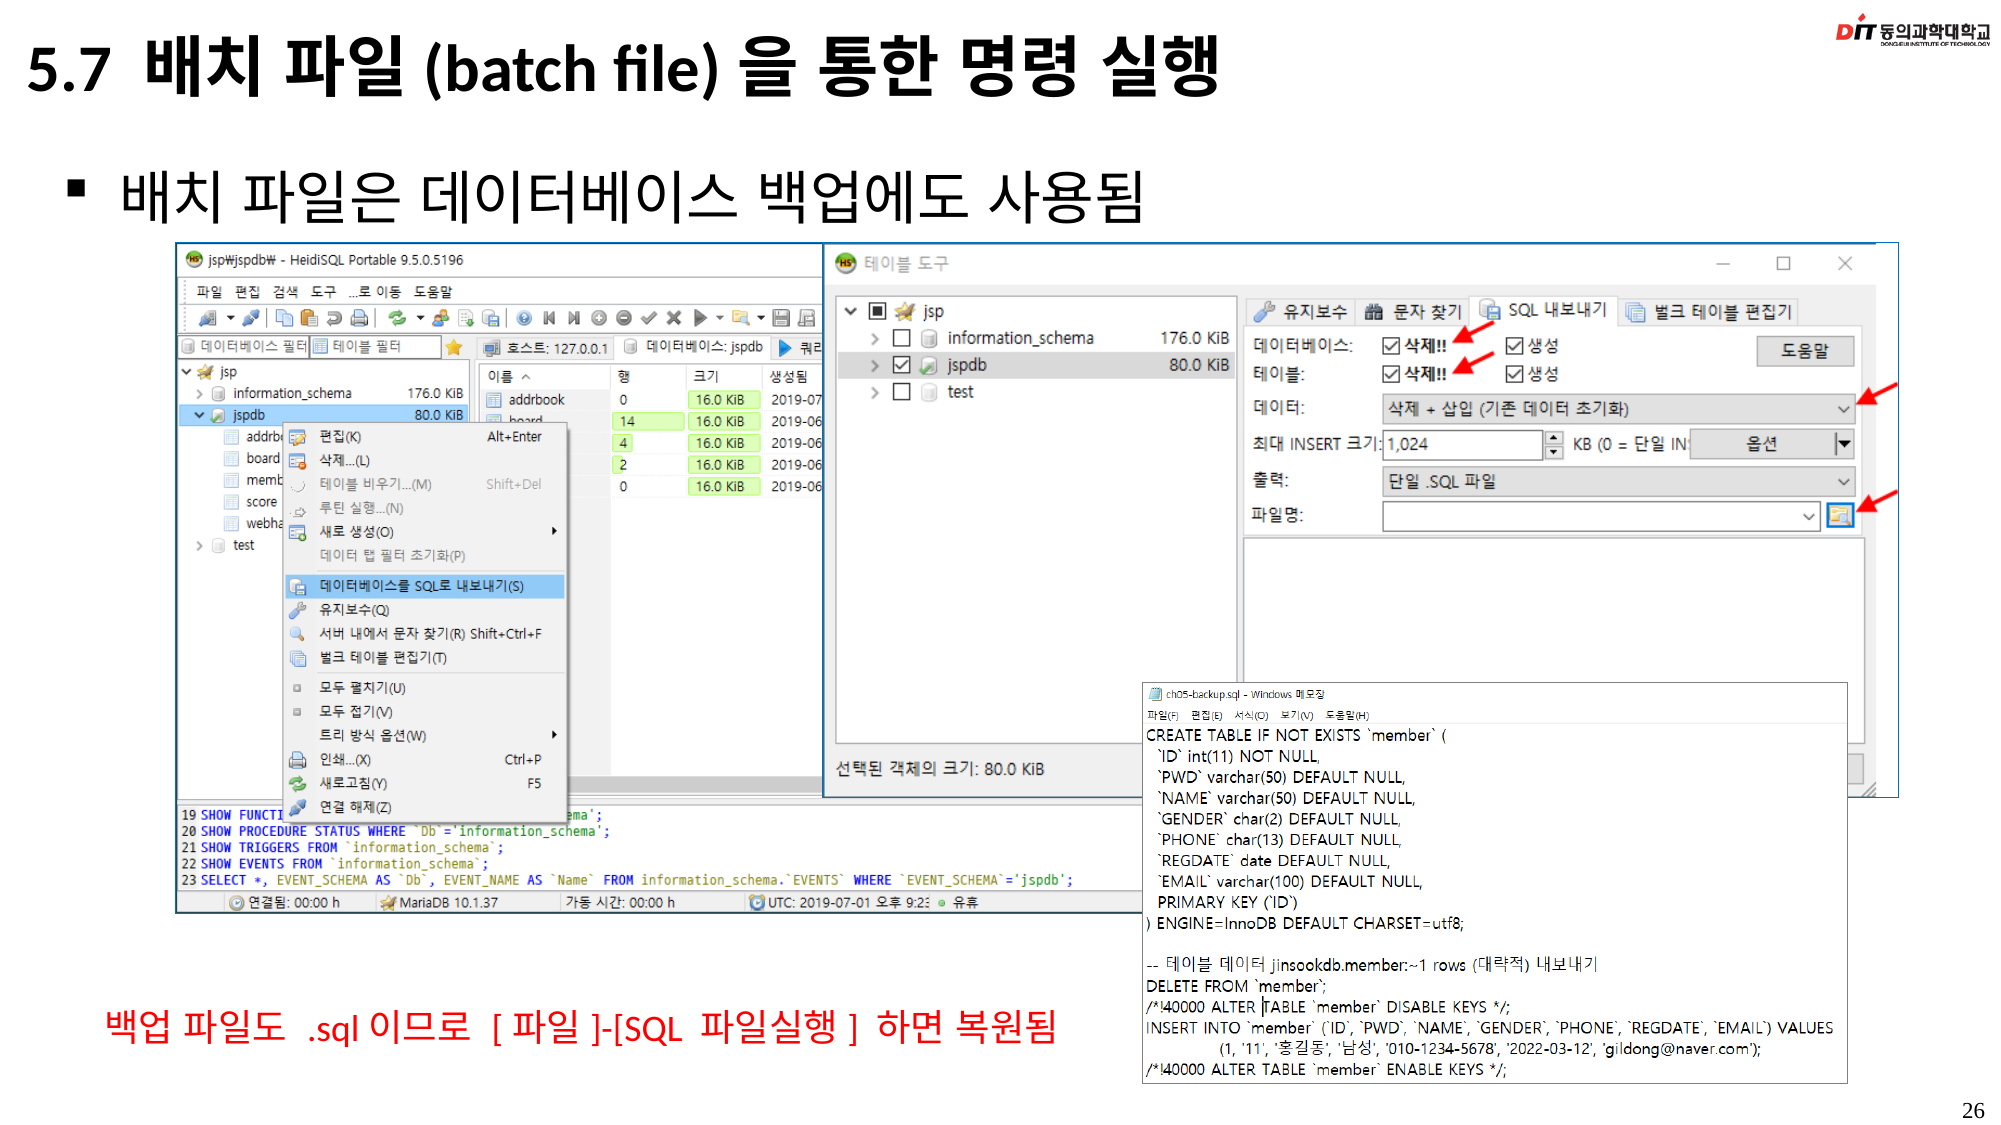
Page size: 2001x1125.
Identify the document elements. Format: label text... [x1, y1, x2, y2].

title 5.7 배치 파일(batch file)을 통한 명령 실행 [26, 23, 1827, 107]
slide_number 26 [1916, 1094, 2000, 1125]
picture [1836, 13, 1990, 46]
text_box 백업 파일도 .sql이므로 [파일]-[SQL 파일실행] 하면 복원됨 [89, 996, 1115, 1056]
picture [175, 241, 1900, 1084]
list 배치 파일은 데이터베이스 백업에도 사용됨 [62, 153, 1953, 1094]
